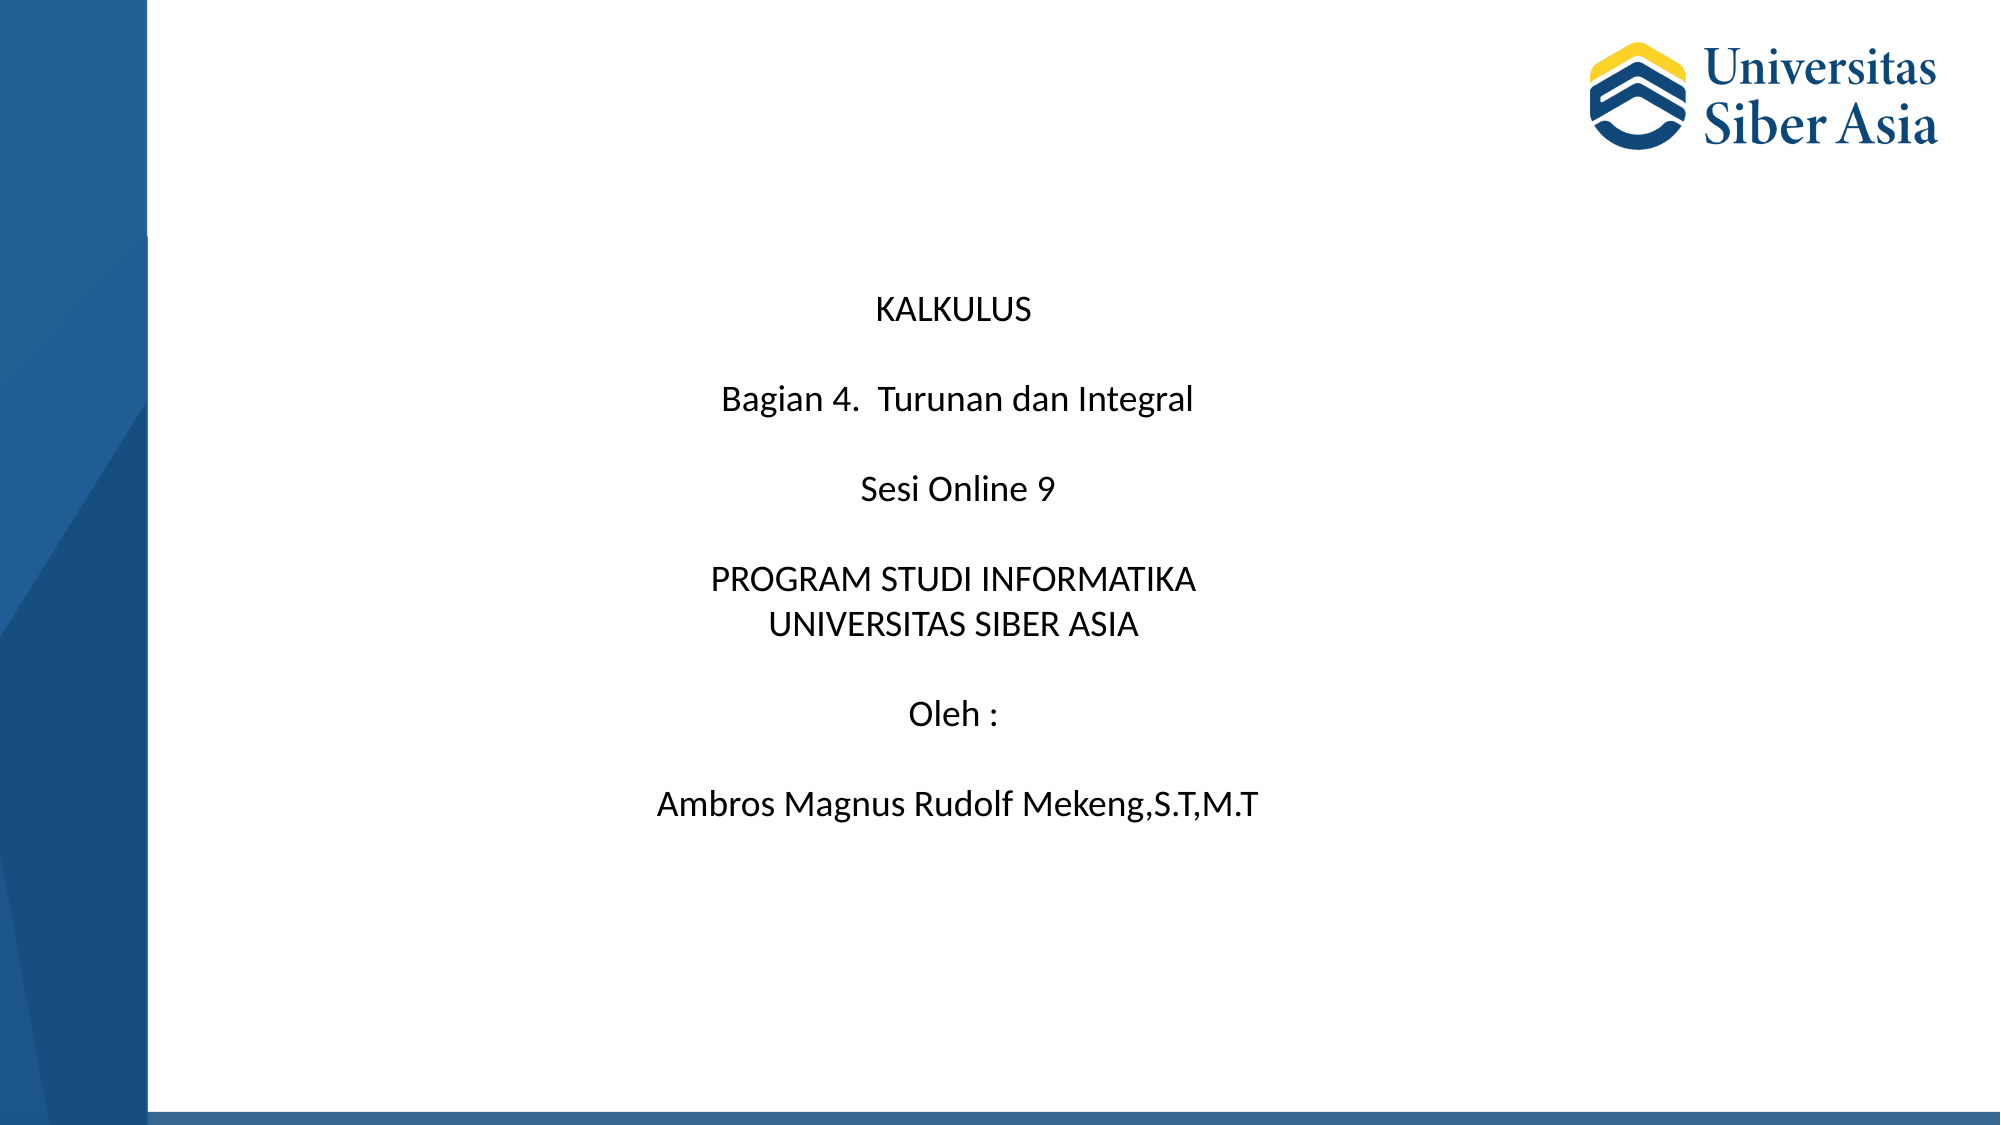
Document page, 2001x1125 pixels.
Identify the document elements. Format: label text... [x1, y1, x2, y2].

picture [1590, 42, 1938, 150]
text_box KALKULUS Bagian 4. Turunan dan Integral Sesi Online 9 PROGRAM STUDI INFORMATIKA UNIVERSITAS SIBER ASIA Oleh : Ambros Magnus Rudolf Mekeng,S.T,M.T [355, 276, 1561, 877]
